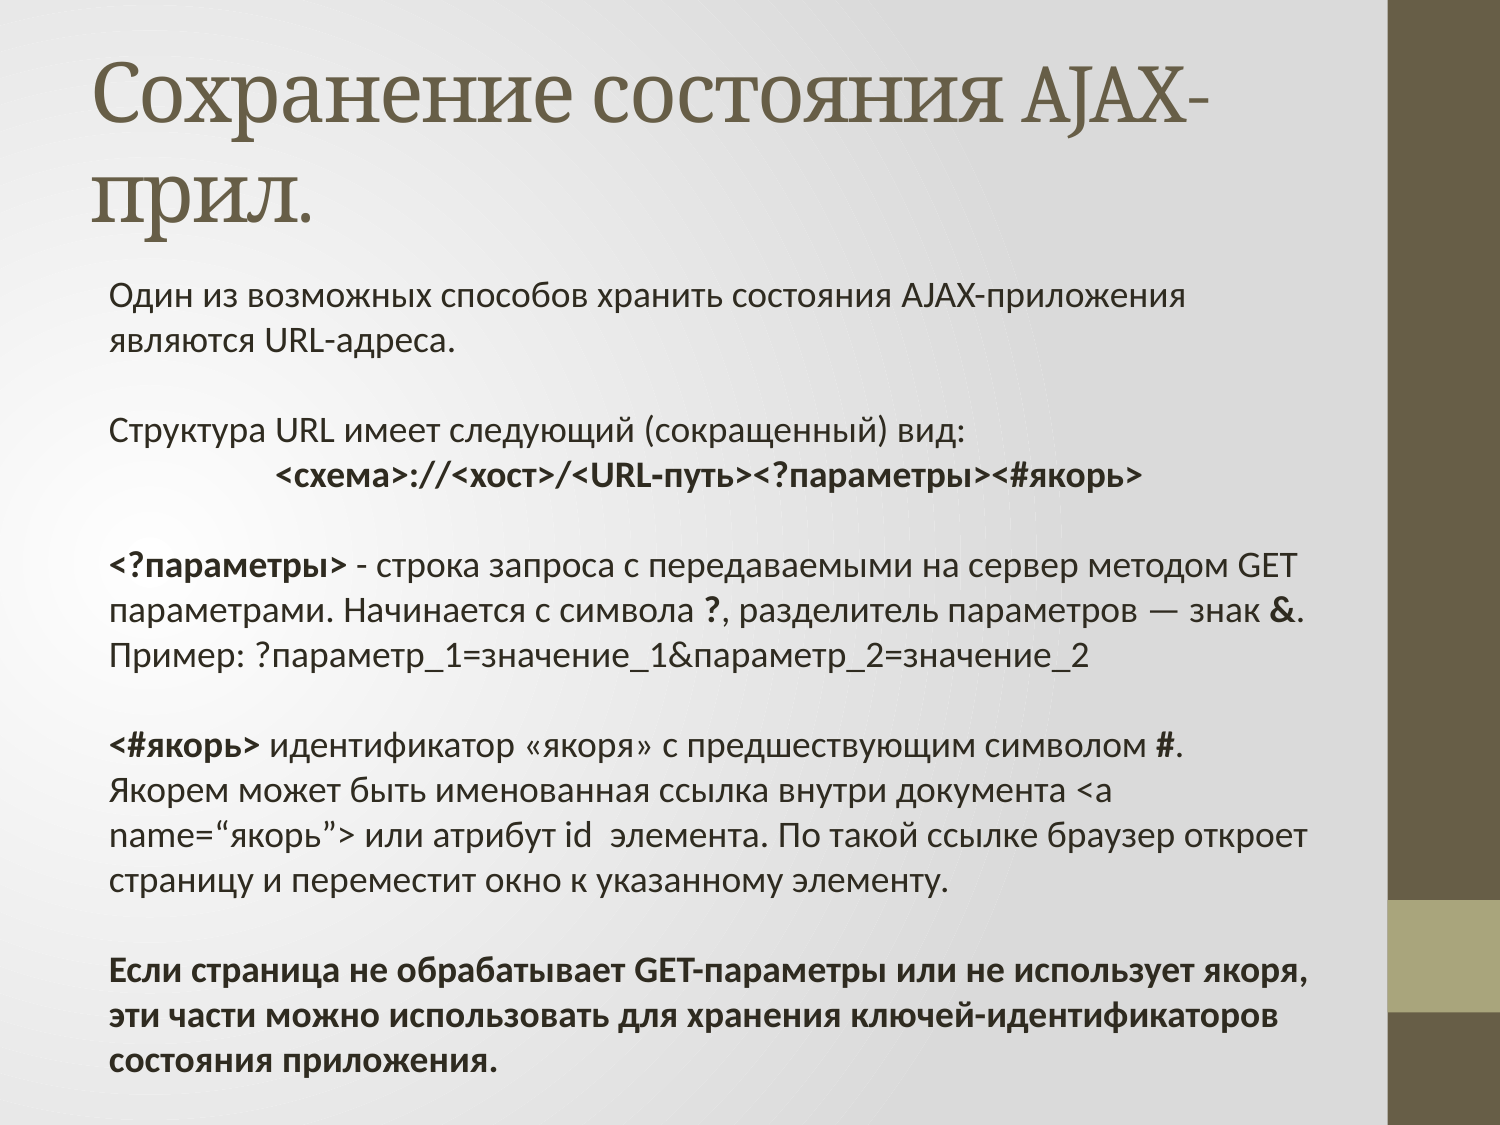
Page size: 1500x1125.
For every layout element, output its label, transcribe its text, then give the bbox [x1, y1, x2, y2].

list Один из возможных способов хранить состояния AJAX-приложения являются URL-адреса. Структура URL имеет следующий (сокращенный) вид: <схема>://<хост>/<URL‐путь><?параметры><#якорь> <?параметры> - строка запроса с передаваемыми на сервер методом GET параметрами. Начинается с символа ?, разделитель параметров — знак &. Пример: ?параметр_1=значение_1&параметр_2=значение_2 <#якорь> идентификатор «якоря» с предшествующим символом #. Якорем может быть именованная ссылка внутри документа <a name=“якорь”> или атрибут id элемента. По такой ссылке браузер откроет страницу и переместит окно к указанному элементу. Если страница не обрабатывает GET-параметры или не использует якоря, эти части можно использовать для хранения ключей-идентификаторов состояния приложения. [75, 262, 1325, 1050]
title Сохранение состояния AJAX-прил. [75, 45, 1325, 233]
